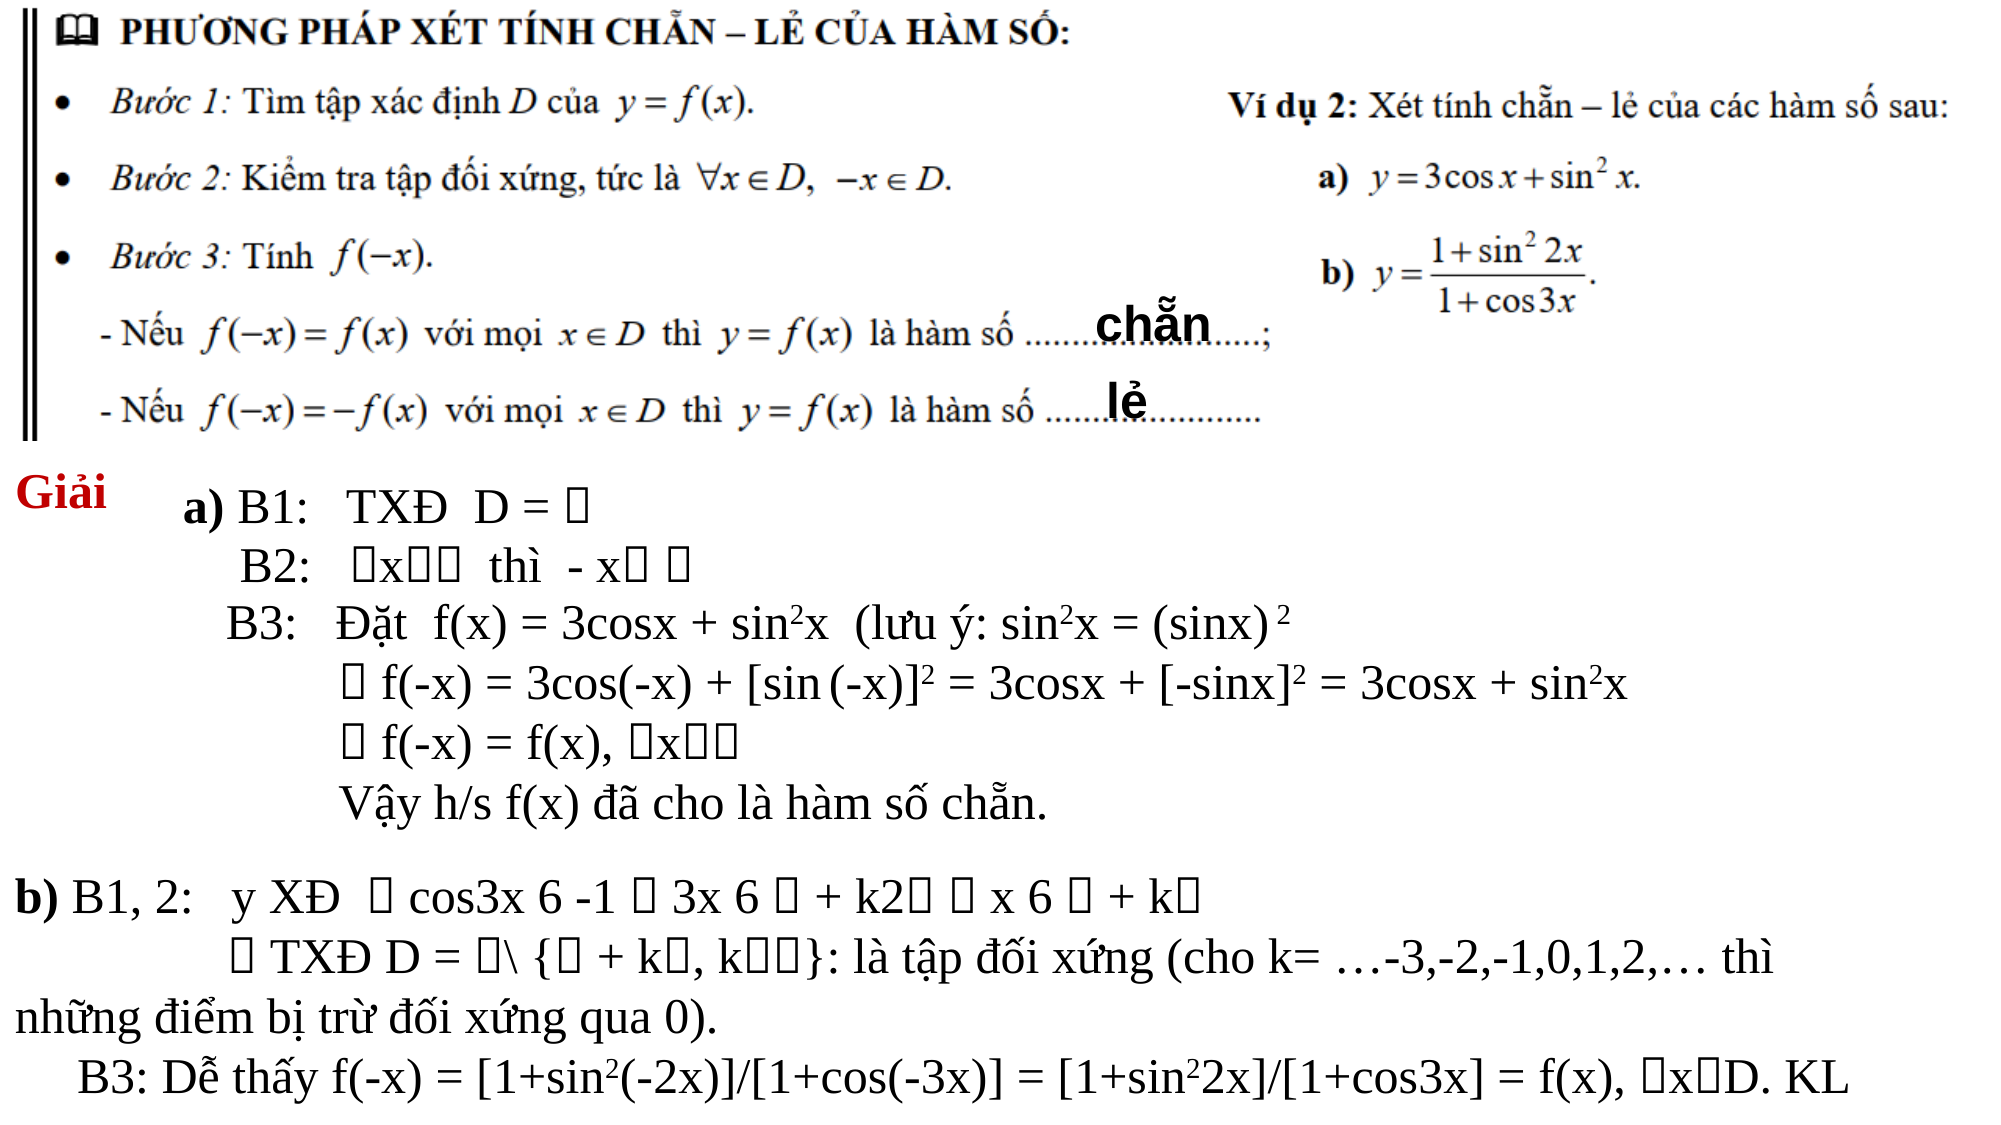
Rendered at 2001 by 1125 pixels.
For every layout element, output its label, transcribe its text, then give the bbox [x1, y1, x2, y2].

text_box b) B1, 2: y XĐ  cos3x  -1  3x   + k2  x   + k  TXĐ D = \ { + k, k}: là tập đối xứng (cho k= …-3,-2,-1,0,1,2,… thì những điểm bị trừ đối xứng qua 0). B3: Dễ thấy f(-x) = [1+sin2(-2x)]/[1+cos(-3x)] = [1+sin22x]/[1+cos3x] = f(x), xD. KL [0, 856, 1920, 1112]
text_box B2: x thì - x  [224, 524, 709, 582]
text_box Giải [0, 451, 123, 527]
text_box B3: Đặt f(x) = 3cosx + sin2x (lưu ý: sin2x = (sinx) 2  f(-x) = 3cos(-x) + [sin (-x)]2 = 3cosx + [-sinx]2 = 3cosx + sin2x  f(-x) = f(x), x Vậy h/s f(x) đã cho là hàm số chẵn. [211, 582, 1756, 838]
picture [1319, 228, 1604, 325]
text_box a) B1: TXĐ D =  [168, 466, 608, 541]
picture [17, 0, 1956, 441]
